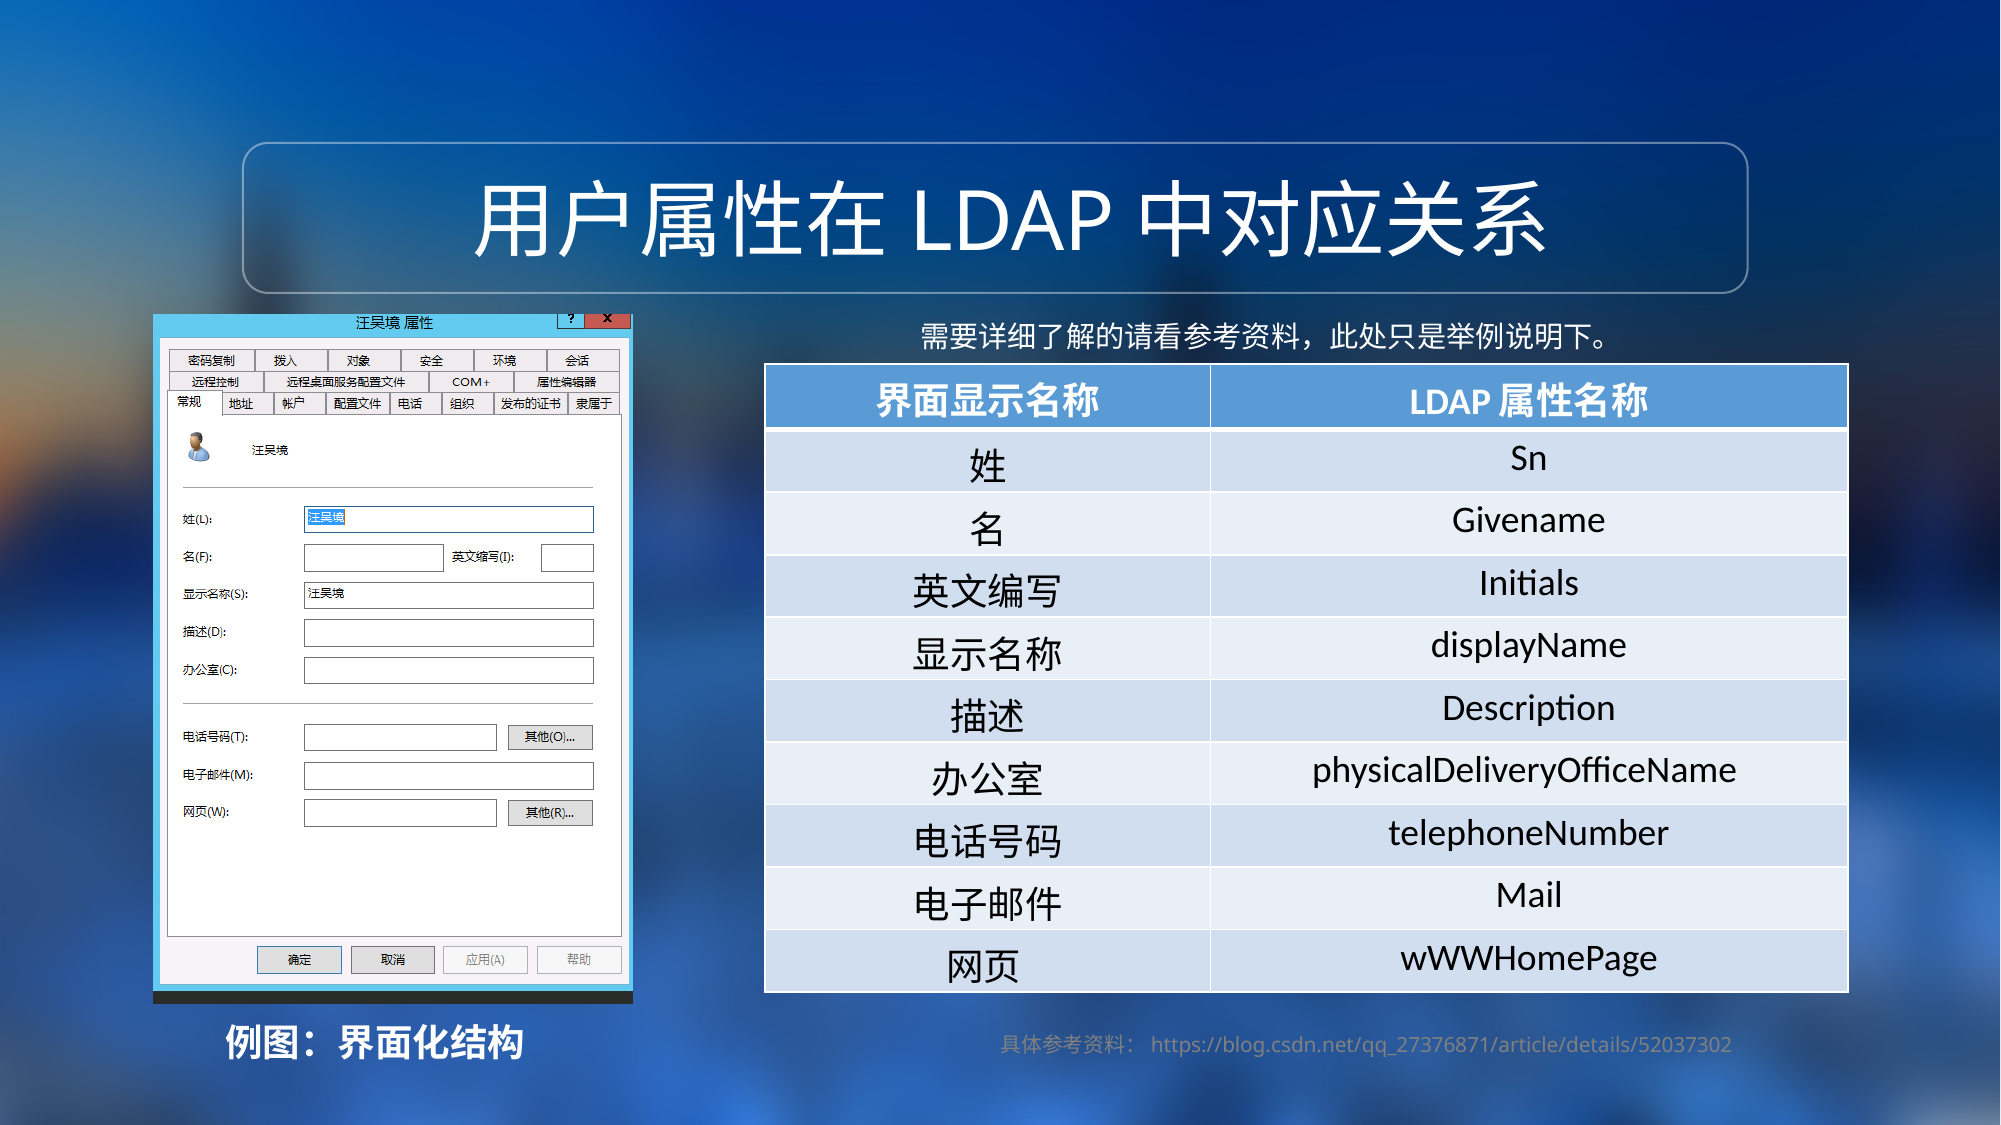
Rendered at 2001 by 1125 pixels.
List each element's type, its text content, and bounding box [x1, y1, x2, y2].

text_box [241, 141, 1749, 294]
table_cell 显示名称 [766, 618, 1210, 679]
table_cell 电子邮件 [766, 868, 1210, 929]
table_cell physicalDeliveryOfficeName [1211, 743, 1847, 804]
table_header 界面显示名称 [766, 365, 1210, 427]
table_cell 英文编写 [766, 556, 1210, 616]
table_header LDAP属性名称 [1211, 365, 1847, 427]
table_cell Givename [1211, 493, 1847, 554]
text_box 例图：界面化结构 [184, 1011, 567, 1072]
table_cell 办公室 [766, 743, 1210, 804]
table_cell Mail [1211, 868, 1847, 929]
picture [0, 0, 2001, 1125]
table_cell displayName [1211, 618, 1847, 679]
table_cell 姓 [766, 432, 1210, 491]
table_cell 描述 [766, 680, 1210, 741]
table_cell Sn [1211, 432, 1847, 491]
table_cell Initials [1211, 556, 1847, 616]
text_box 具体参考资料：https://blog.csdn.net/qq_27376871/article/details/52037302 [985, 1024, 1886, 1064]
text_box 用户属性在LDAP中对应关系 [404, 160, 1620, 275]
table_cell telephoneNumber [1211, 805, 1847, 866]
table_cell Description [1211, 680, 1847, 741]
table_cell 电话号码 [766, 805, 1210, 866]
table_cell 名 [766, 493, 1210, 554]
table_cell 网页 [766, 930, 1210, 991]
text_box 需要详细了解的请看参考资料，此处只是举例说明下。 [905, 310, 1705, 361]
table_cell wWWHomePage [1211, 930, 1847, 991]
